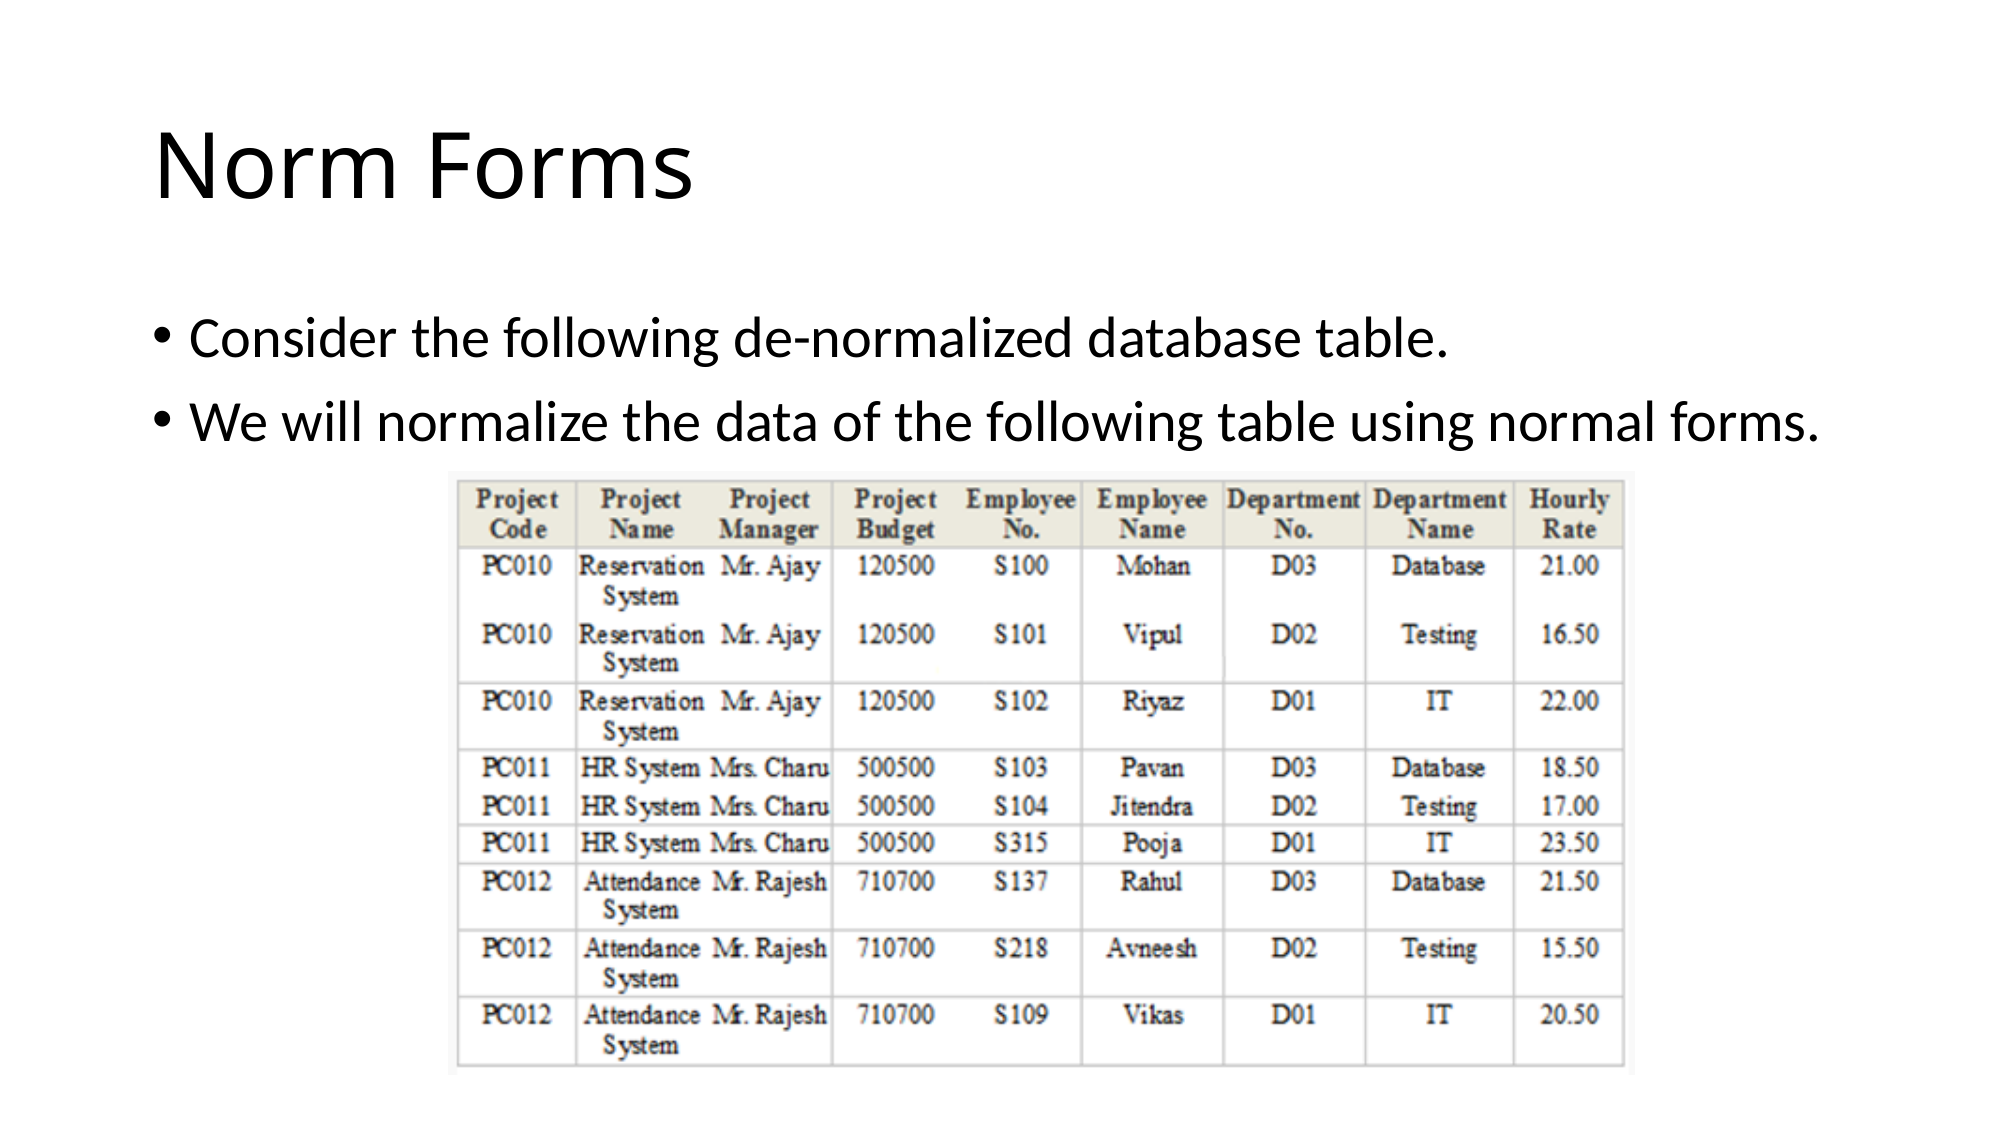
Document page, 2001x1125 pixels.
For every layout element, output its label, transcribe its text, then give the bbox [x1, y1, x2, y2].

picture [448, 471, 1635, 1075]
list Consider the following de-normalized database table. We will normalize the data of the following table using normal forms. [137, 299, 1863, 1014]
title Norm Forms [137, 59, 1863, 278]
